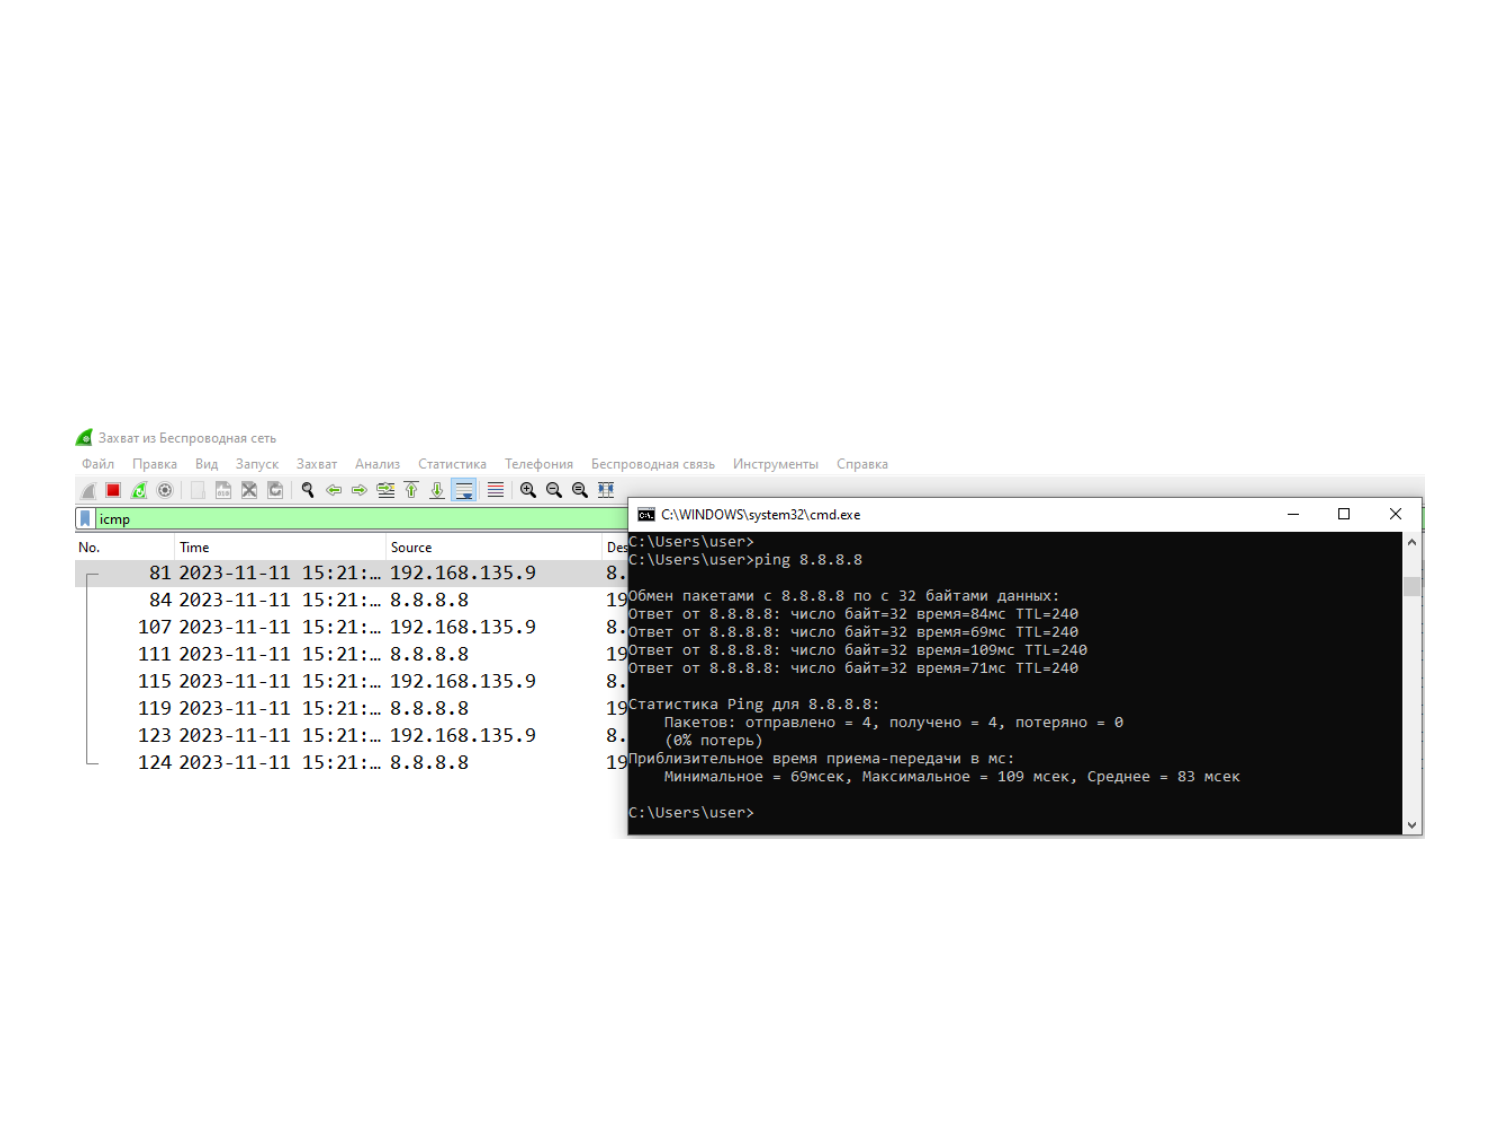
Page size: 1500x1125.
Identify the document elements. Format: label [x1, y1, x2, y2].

list [74, 428, 1426, 839]
